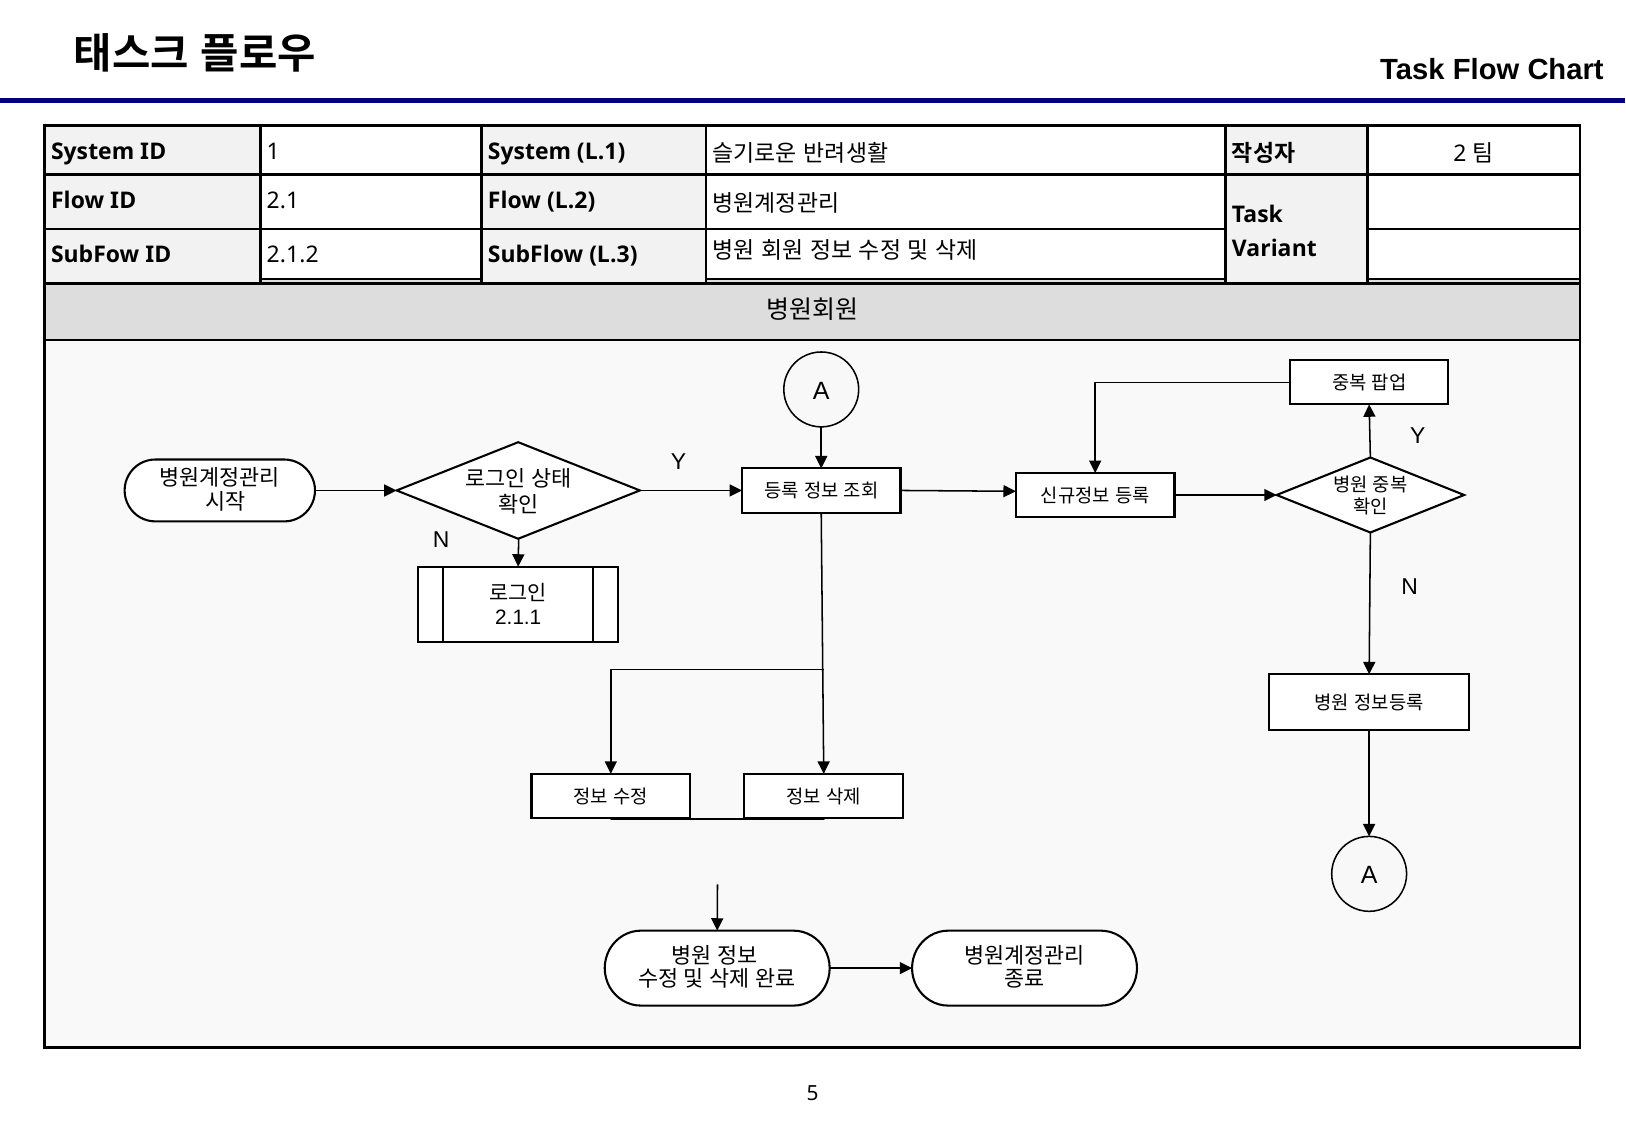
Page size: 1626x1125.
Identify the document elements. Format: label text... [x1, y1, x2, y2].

table_cell SubFlow (L.3) [483, 230, 705, 282]
text_box A [1331, 836, 1407, 912]
table_cell 병원 회원 정보 수정 및 삭제 [707, 230, 1224, 282]
table_cell Flow ID [46, 176, 259, 228]
text_box N [417, 511, 464, 567]
table_cell Flow (L.2) [483, 176, 705, 228]
text_box N [1386, 557, 1432, 613]
table_cell Task Variant [1227, 176, 1366, 282]
text_box 중복 팝업 [1289, 360, 1449, 405]
text_box 신규정보 등록 [1015, 472, 1175, 518]
table_header 병원회원 [46, 285, 1579, 339]
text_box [821, 512, 825, 669]
table_cell 2.5.1 [712, 881, 716, 918]
table_header System (L.1) [483, 127, 705, 173]
table_cell 2.1.2 [262, 230, 480, 282]
table_header System ID [46, 127, 259, 173]
text_box Y [1395, 406, 1441, 462]
table_header 슬기로운 반려생활 [707, 127, 1224, 173]
table_cell [46, 341, 1579, 1046]
text_box 로그인 상태 확인 [397, 442, 639, 539]
table_header 2팀 [1369, 127, 1579, 173]
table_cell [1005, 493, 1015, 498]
text_box 정보 수정 [531, 773, 691, 818]
table_cell SubFow ID [46, 230, 259, 282]
text_box 병원계정관리 시작 [124, 459, 315, 522]
text_box Y [655, 432, 702, 488]
table_header 1 [262, 127, 480, 173]
table_cell [1369, 230, 1579, 282]
list Task Flow Chart [1107, 42, 1604, 102]
text_box 정보 삭제 [744, 773, 904, 818]
table_cell 2.1 [262, 176, 480, 228]
text_box 병원 정보 수정 및 삭제 완료 [604, 930, 830, 1006]
text_box 병원계정관리 종료 [912, 930, 1137, 1006]
text_box 등록 정보 조회 [741, 468, 901, 513]
table_cell 2.5.1 [901, 492, 1003, 498]
table_cell 병원계정관리 [707, 176, 1224, 228]
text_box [610, 669, 824, 775]
text_box 병원 정보등록 [1268, 674, 1470, 731]
table_header 작성자 [1227, 127, 1366, 173]
text_box 병원 중복 확인 [1277, 459, 1465, 532]
text_box A [783, 351, 859, 427]
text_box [1094, 381, 1290, 474]
text_box 로그인 2.1.1 [417, 566, 619, 642]
table_cell [1369, 176, 1579, 228]
